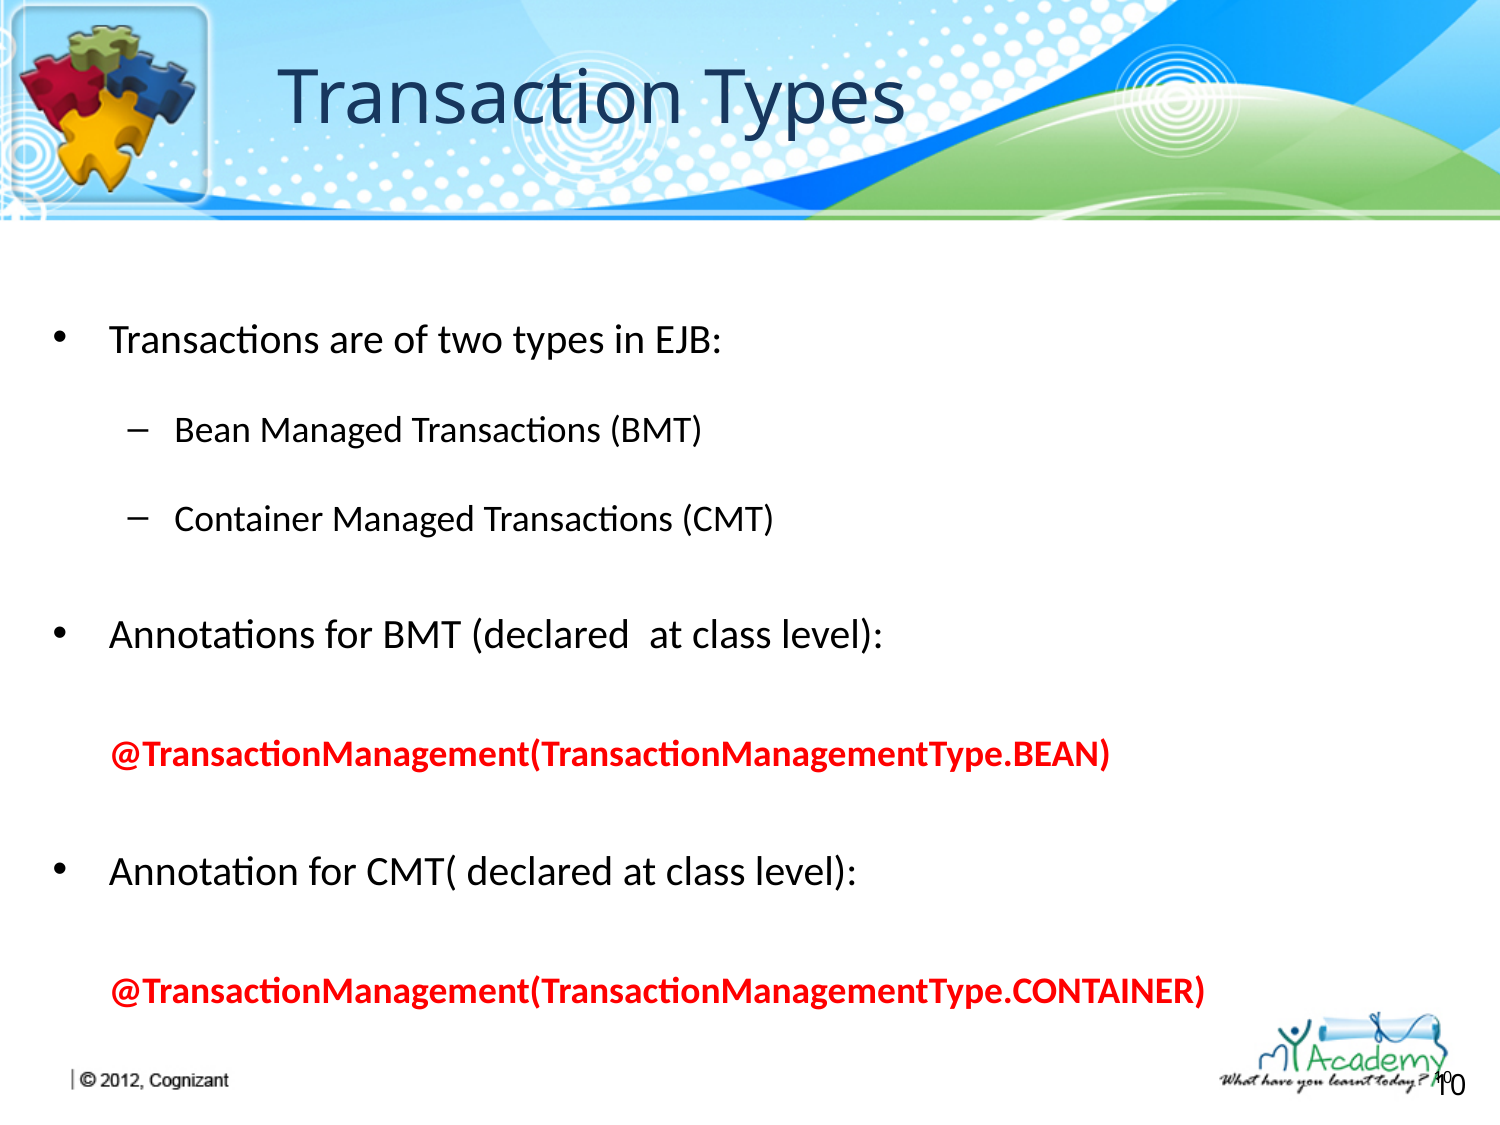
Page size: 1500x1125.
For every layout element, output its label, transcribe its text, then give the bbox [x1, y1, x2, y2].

text_box 10 [1418, 1059, 1492, 1112]
list Transactions are of two types in EJB: Bean Managed Transactions (BMT) Container Managed Transactions (CMT) Annotations for BMT (declared at class level): @TransactionManagement(TransactionManagementType.BEAN) Annotation for CMT( declared at class level): @TransactionManagement(TransactionManagementType.CONTAINER) [37, 263, 1463, 1076]
title Transaction Types [262, 0, 1500, 188]
picture [0, 0, 1500, 1125]
